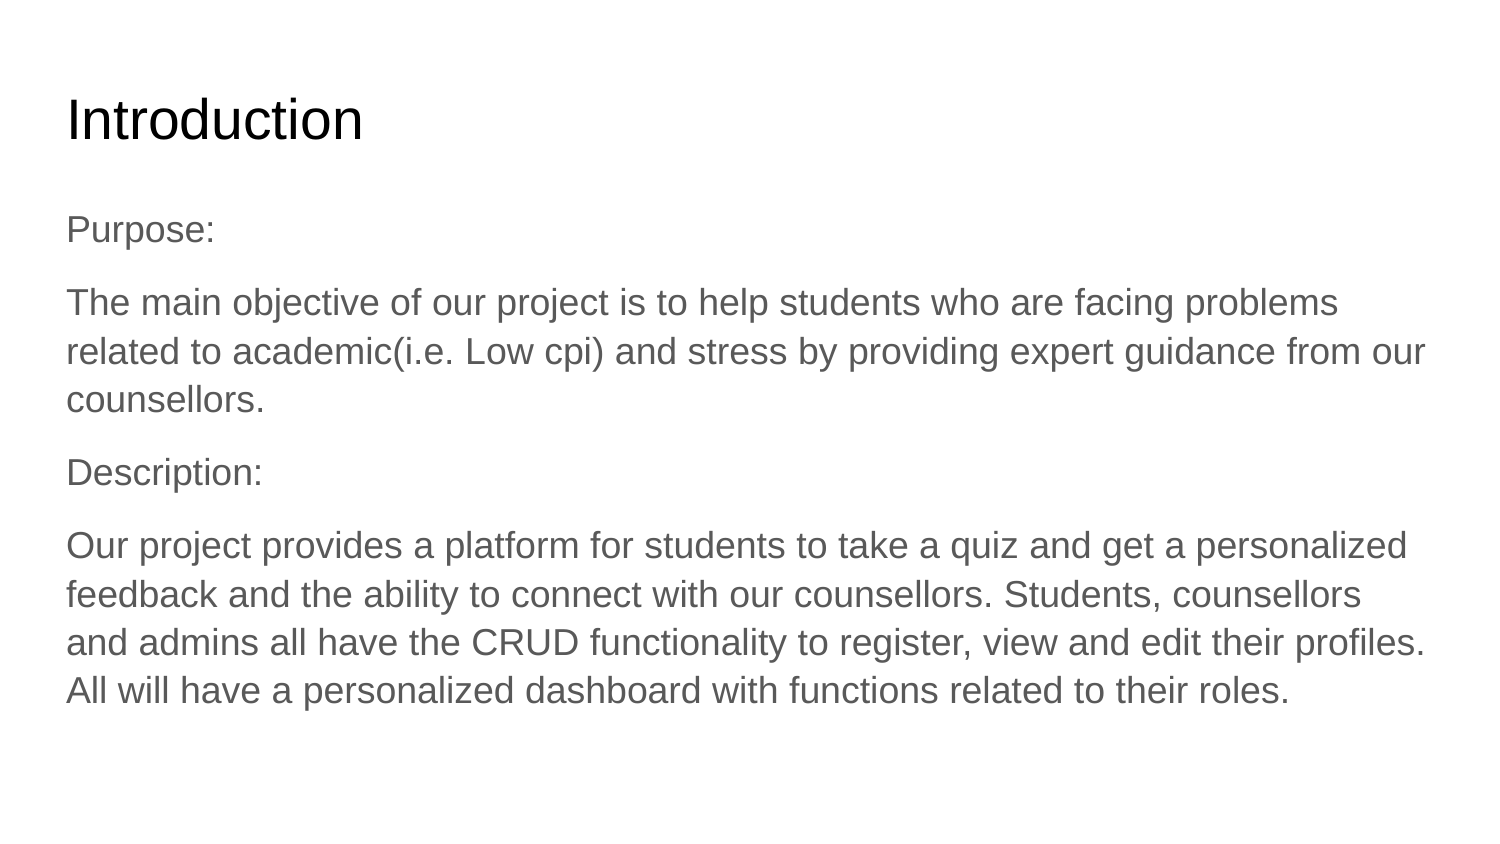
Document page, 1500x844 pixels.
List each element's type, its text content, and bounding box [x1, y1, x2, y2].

title Introduction [51, 72, 1449, 167]
list Purpose: The main objective of our project is to help students who are facing problems related to academic(i.e. Low cpi) and stress by providing expert guidance from our counsellors. Description: Our project provides a platform for students to take a quiz and get a personalized feedback and the ability to connect with our counsellors. Students, counsellors and admins all have the CRUD functionality to register, view and edit their profiles. All will have a personalized dashboard with functions related to their roles. [51, 187, 1449, 844]
